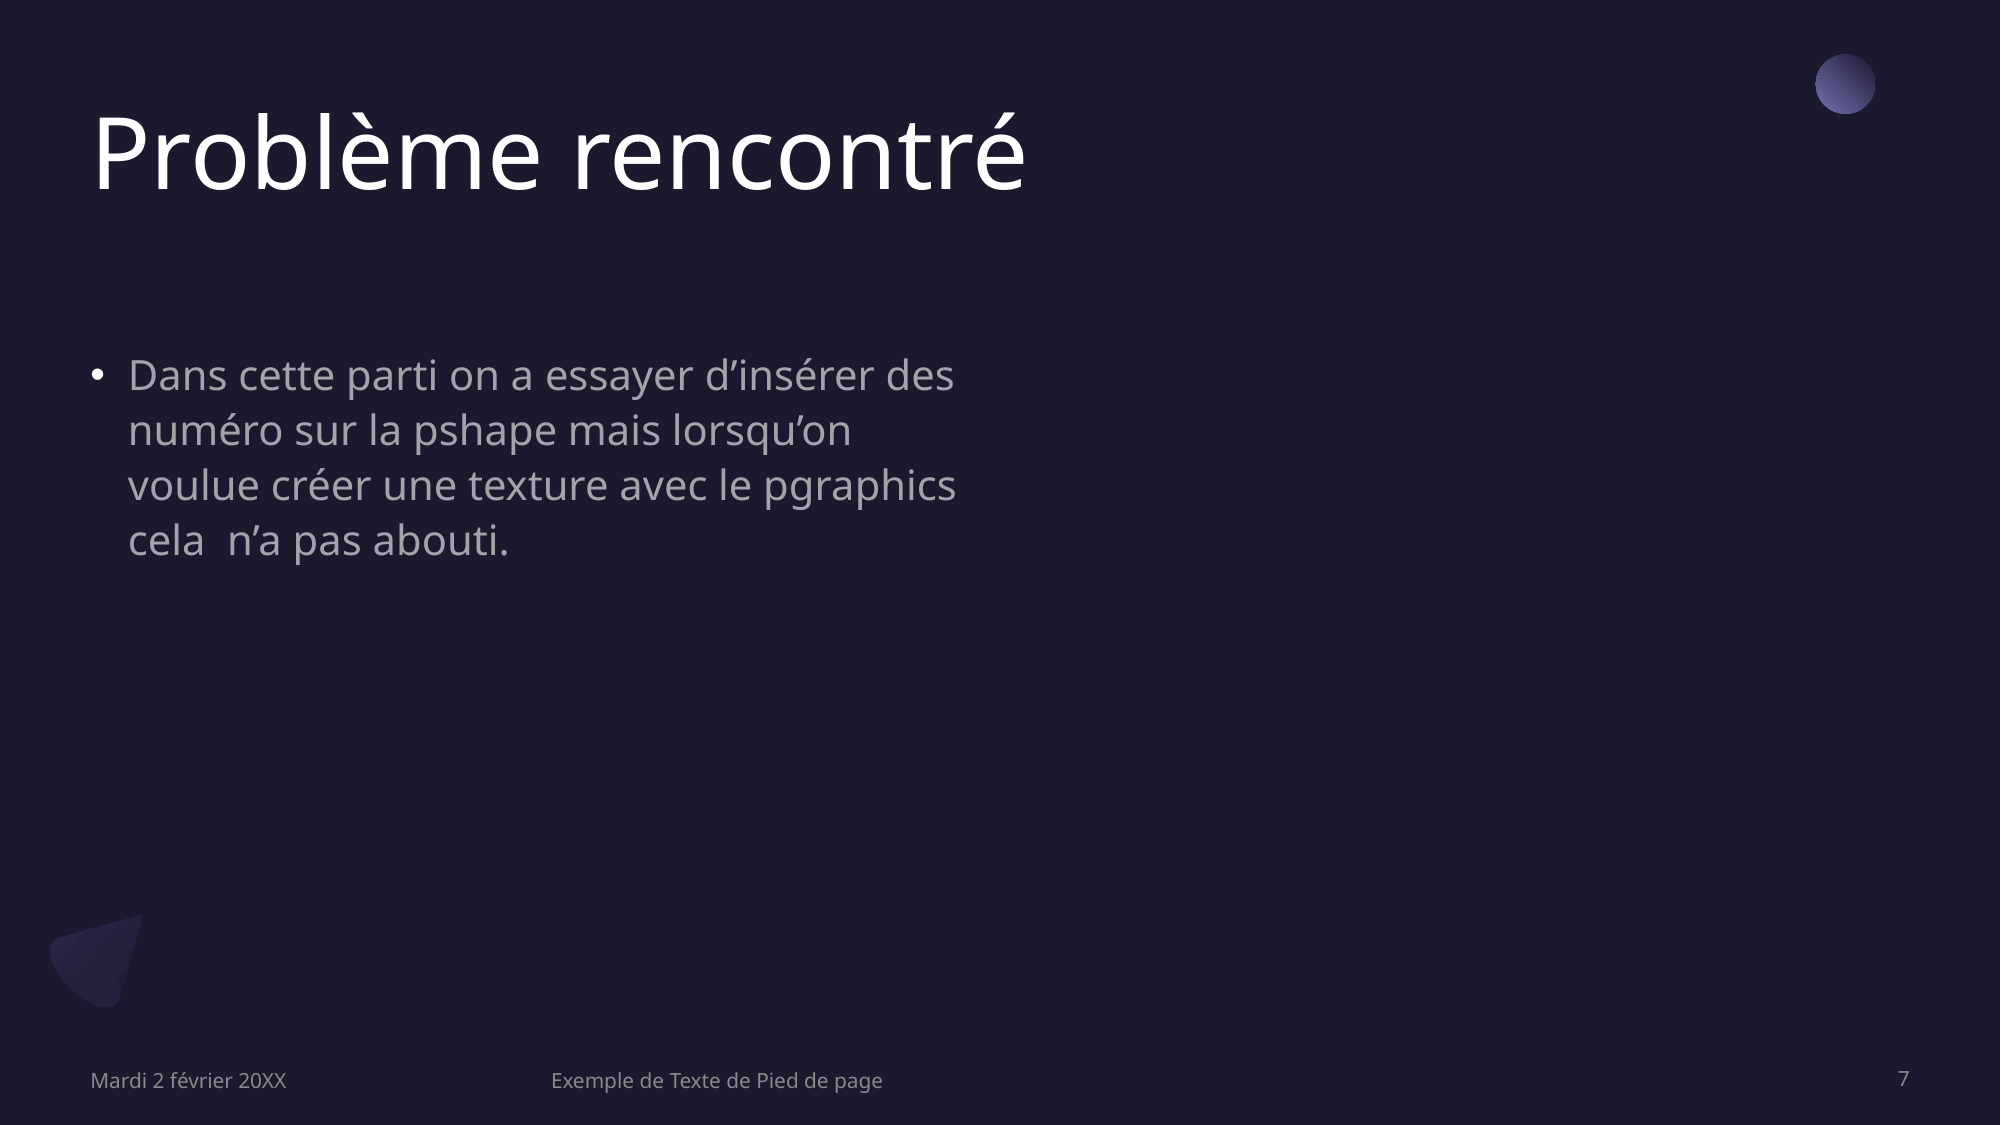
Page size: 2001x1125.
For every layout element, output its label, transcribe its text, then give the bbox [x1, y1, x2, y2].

slide_number 7 [1632, 1067, 1910, 1093]
title Problème rencontré [90, 90, 1910, 309]
slide_number Mardi 2 février 20XX [90, 1067, 522, 1093]
list Dans cette parti on a essayer d’insérer des numéro sur la pshape mais lorsqu’on voulue créer une texture avec le pgraphics cela n’a pas abouti. [90, 343, 982, 1000]
footer Exemple de Texte de Pied de page [551, 1067, 1598, 1093]
